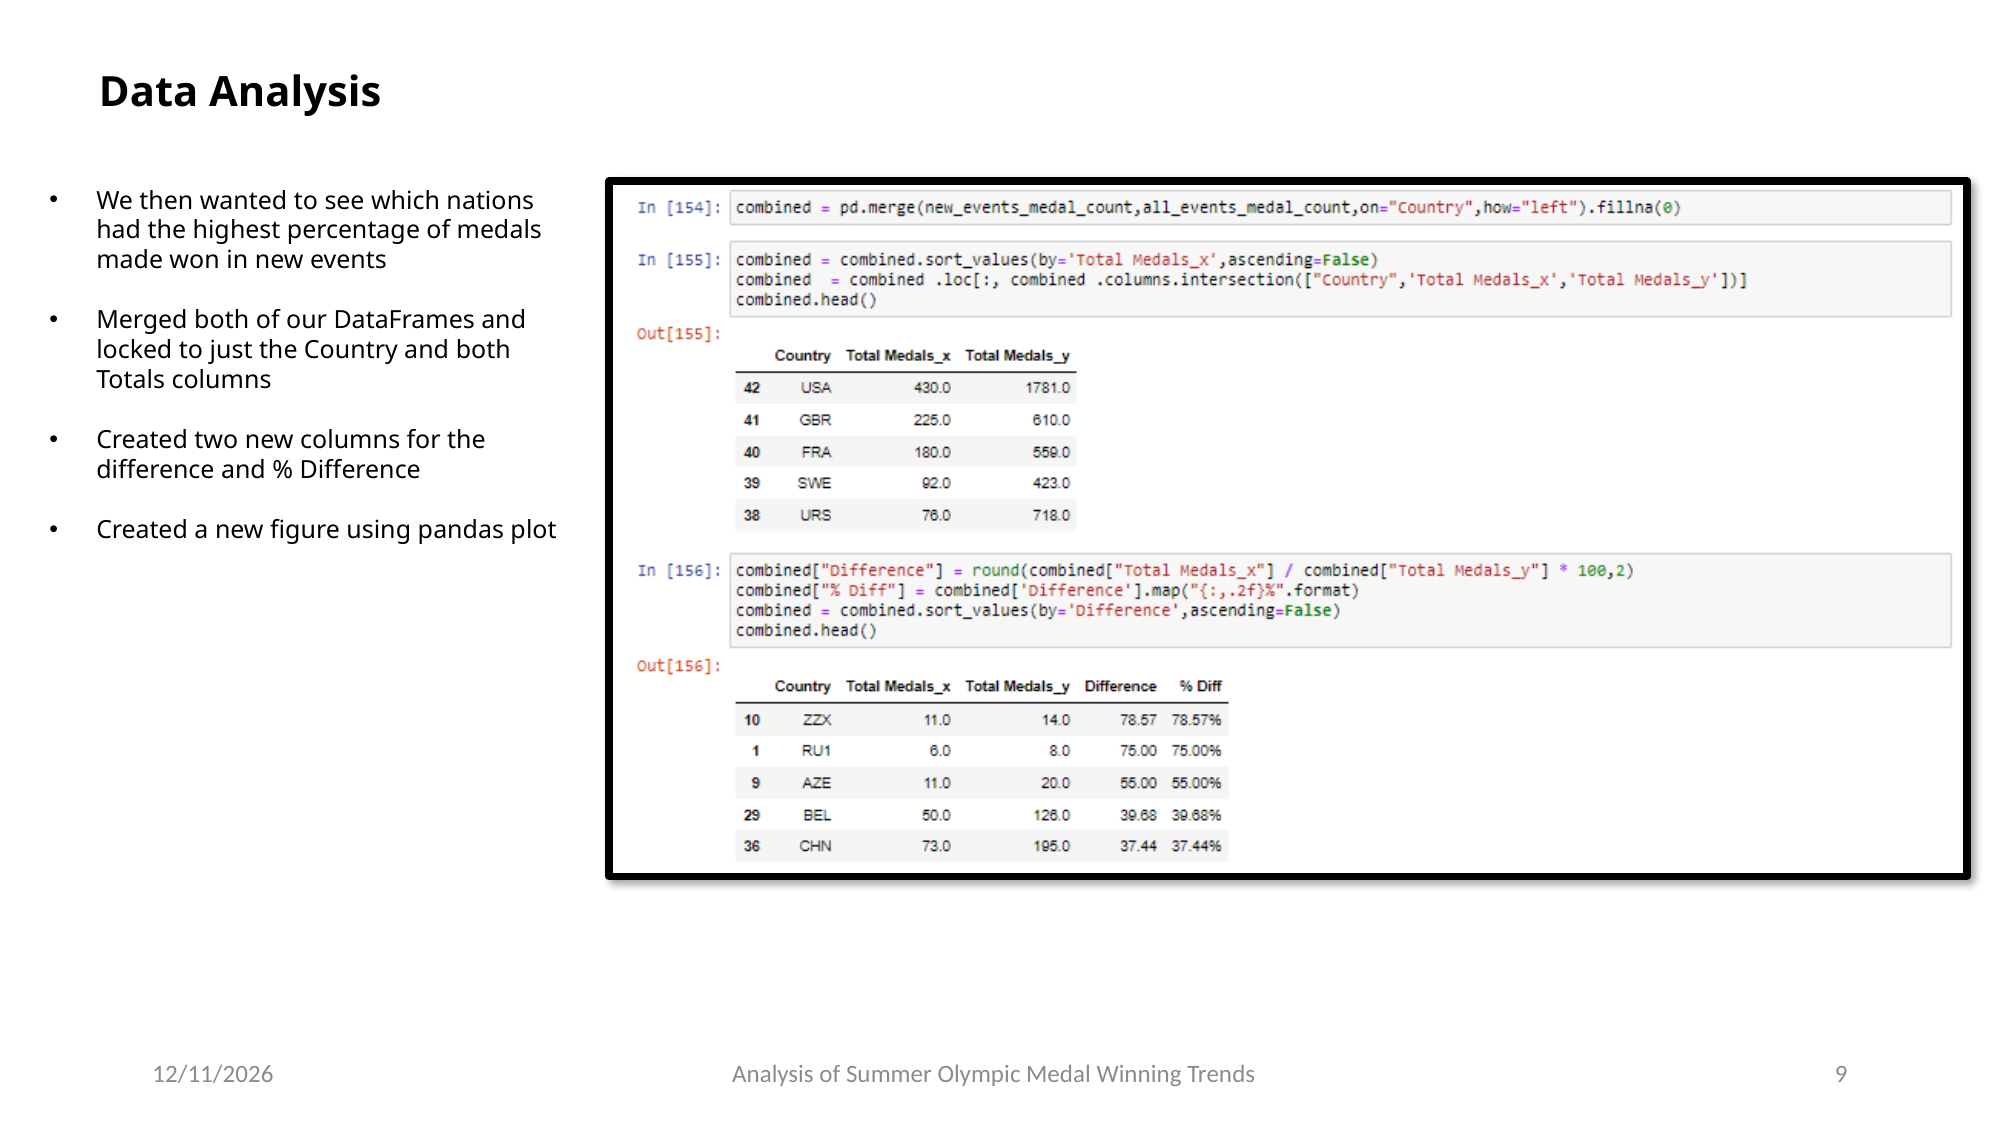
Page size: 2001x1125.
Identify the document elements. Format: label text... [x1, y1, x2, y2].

text_box We then wanted to see which nations had the highest percentage of medals made won in new events Merged both of our DataFrames and locked to just the Country and both Totals columns Created two new columns for the difference and % Difference Created a new figure using pandas plot [34, 146, 588, 711]
footer Analysis of Summer Olympic Medal Winning Trends [662, 1042, 1338, 1103]
text_box Data Analysis [84, 57, 1143, 123]
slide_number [137, 1042, 588, 1103]
picture [613, 184, 1963, 873]
slide_number 9 [1412, 1042, 1863, 1103]
